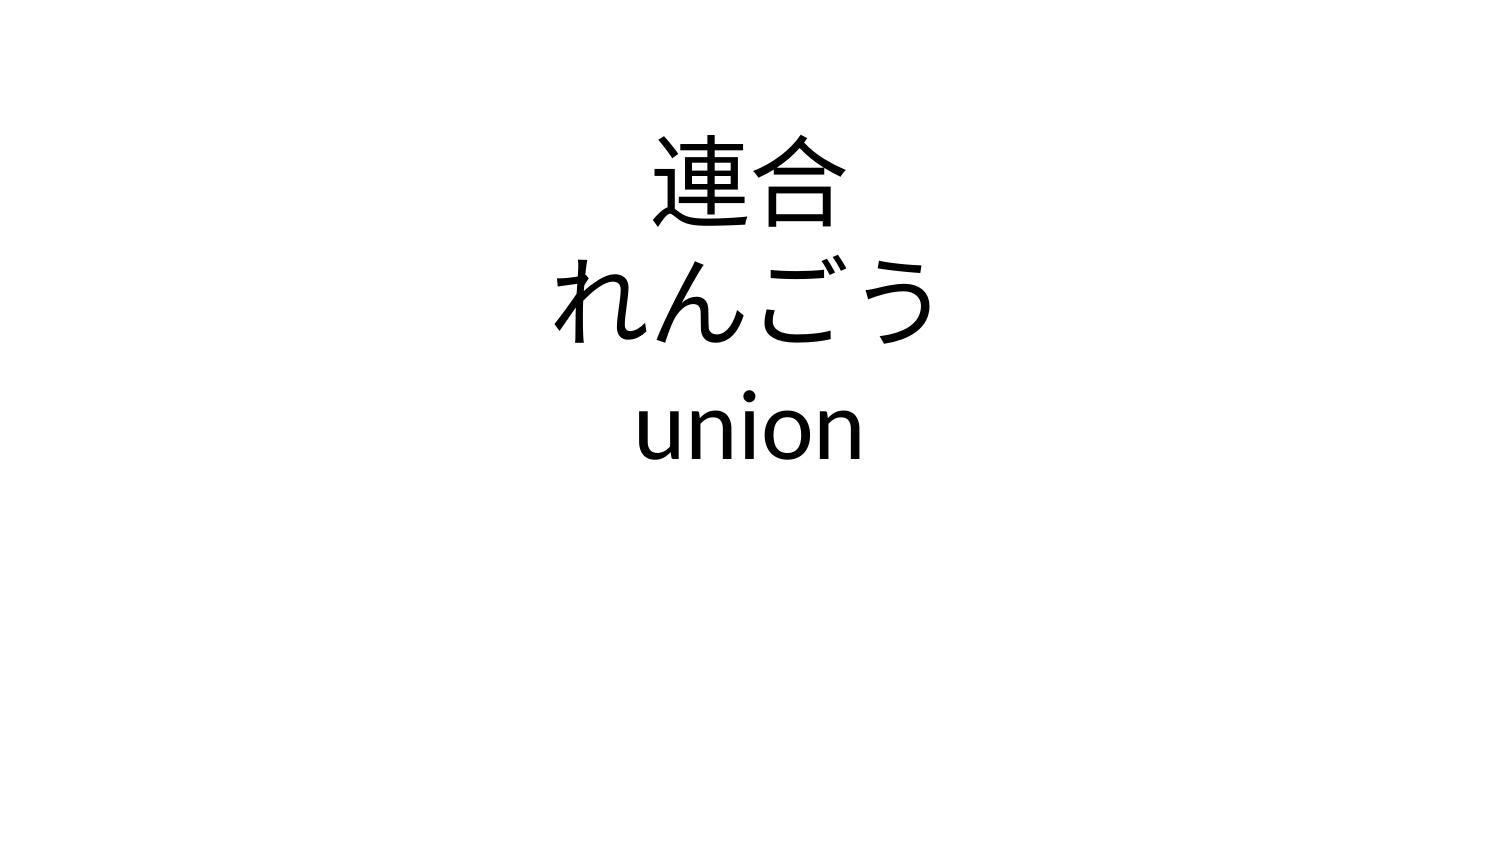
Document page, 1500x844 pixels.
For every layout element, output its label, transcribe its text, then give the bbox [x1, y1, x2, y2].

text_box 連合 れんごう union [0, 149, 1500, 450]
